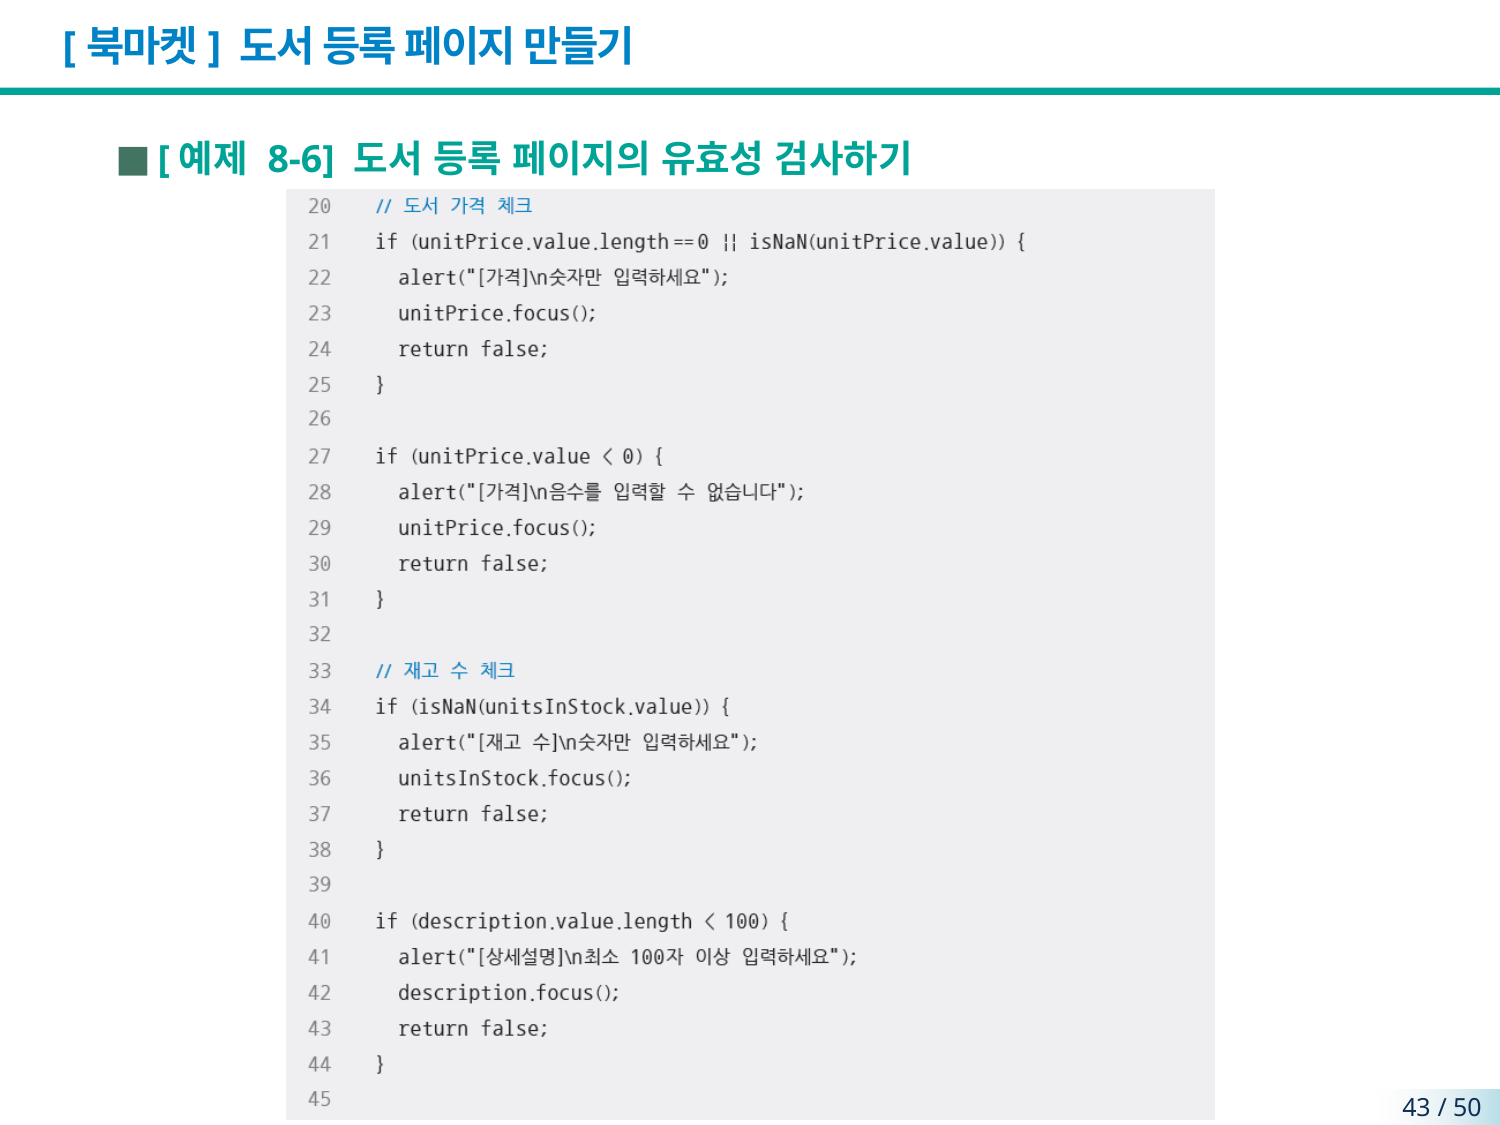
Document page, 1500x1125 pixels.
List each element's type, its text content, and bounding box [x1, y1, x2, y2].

picture [285, 189, 1215, 1120]
list [예제 8-6] 도서 등록 페이지의 유효성 검사하기 [100, 127, 1459, 1050]
title [북마켓] 도서 등록 페이지 만들기 [47, 5, 1325, 84]
